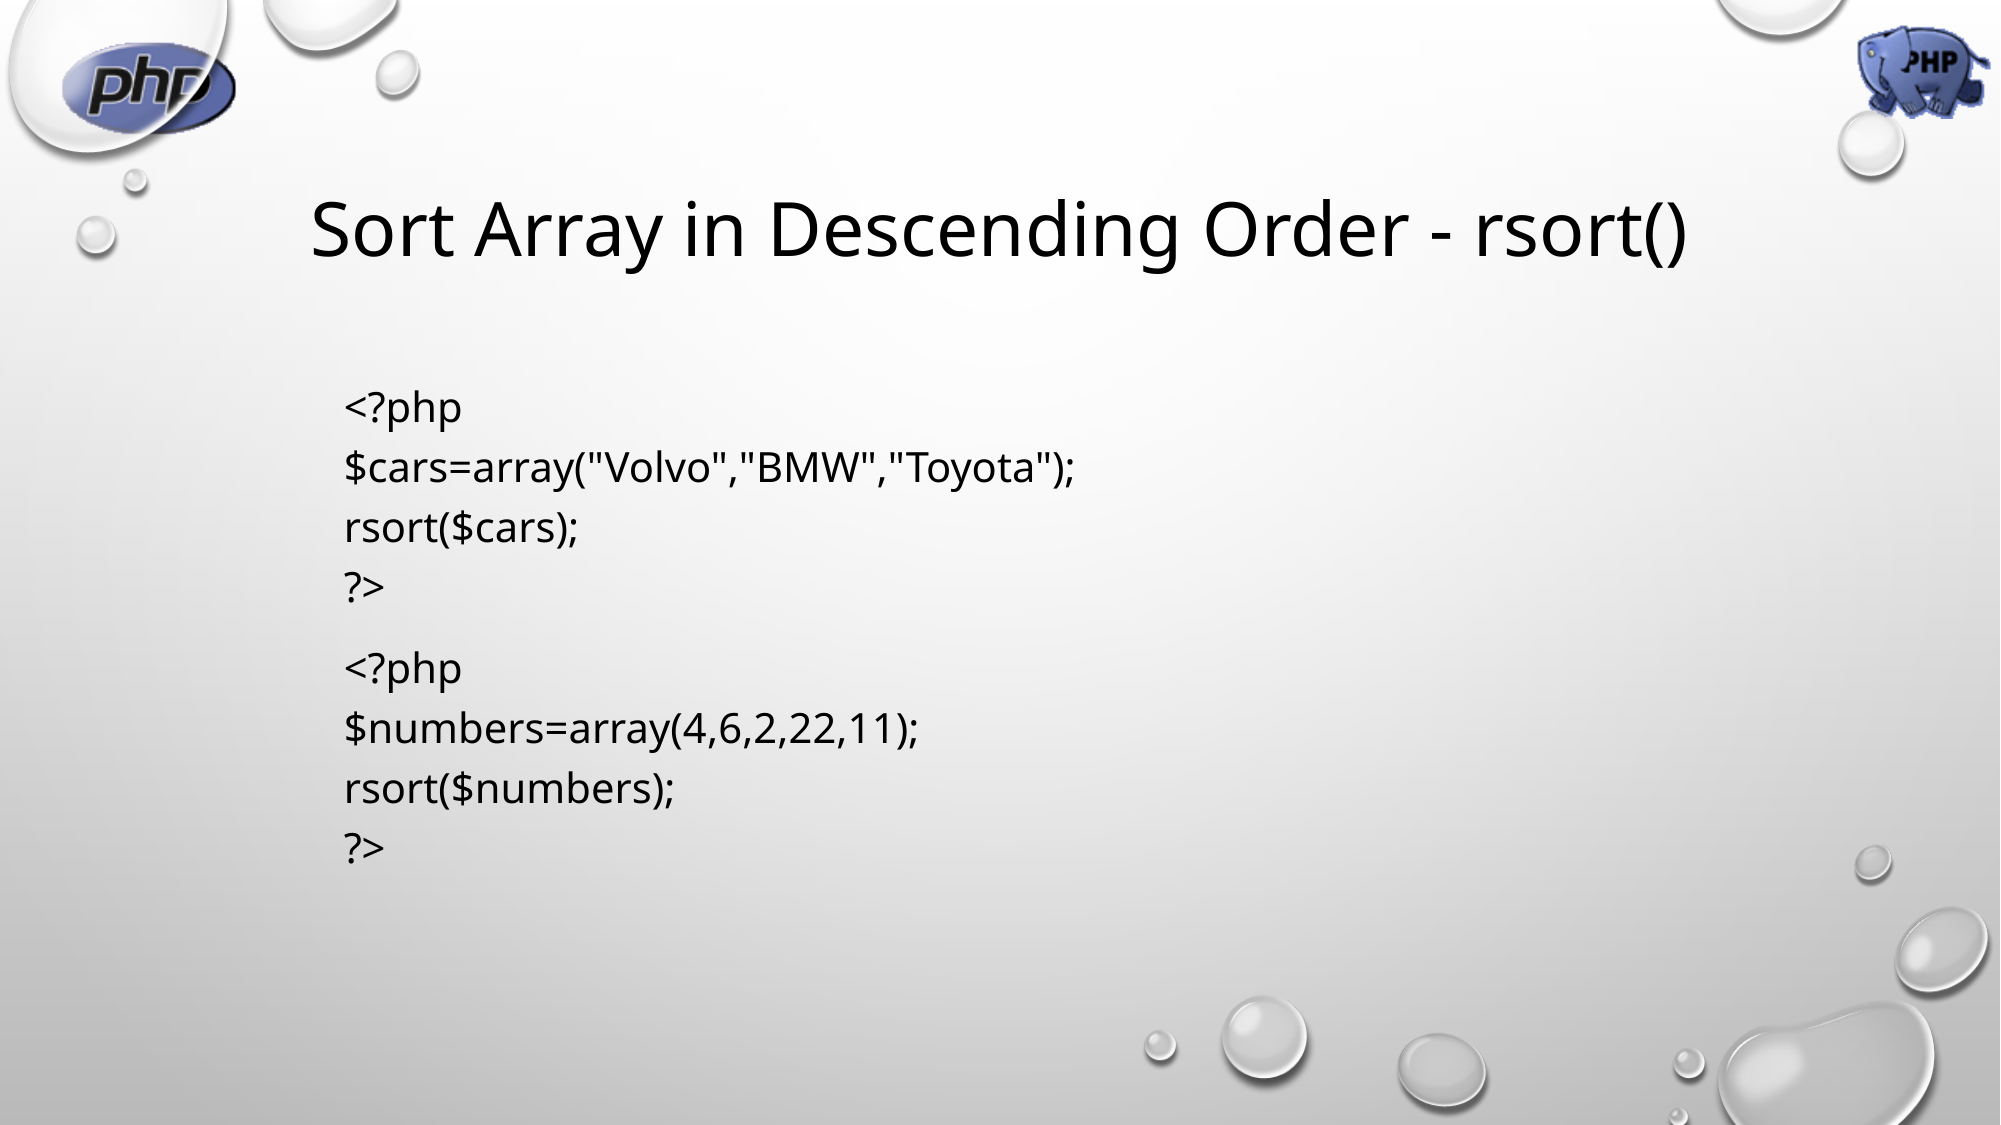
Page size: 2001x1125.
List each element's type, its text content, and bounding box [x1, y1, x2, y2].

list <?php $cars=array("Volvo","BMW","Toyota"); rsort($cars); ?> <?php $numbers=array(4,6,2,22,11); rsort($numbers); ?> [328, 363, 1672, 986]
picture [0, 0, 2000, 1125]
title Sort Array in Descending Order - rsort() [149, 101, 1851, 364]
